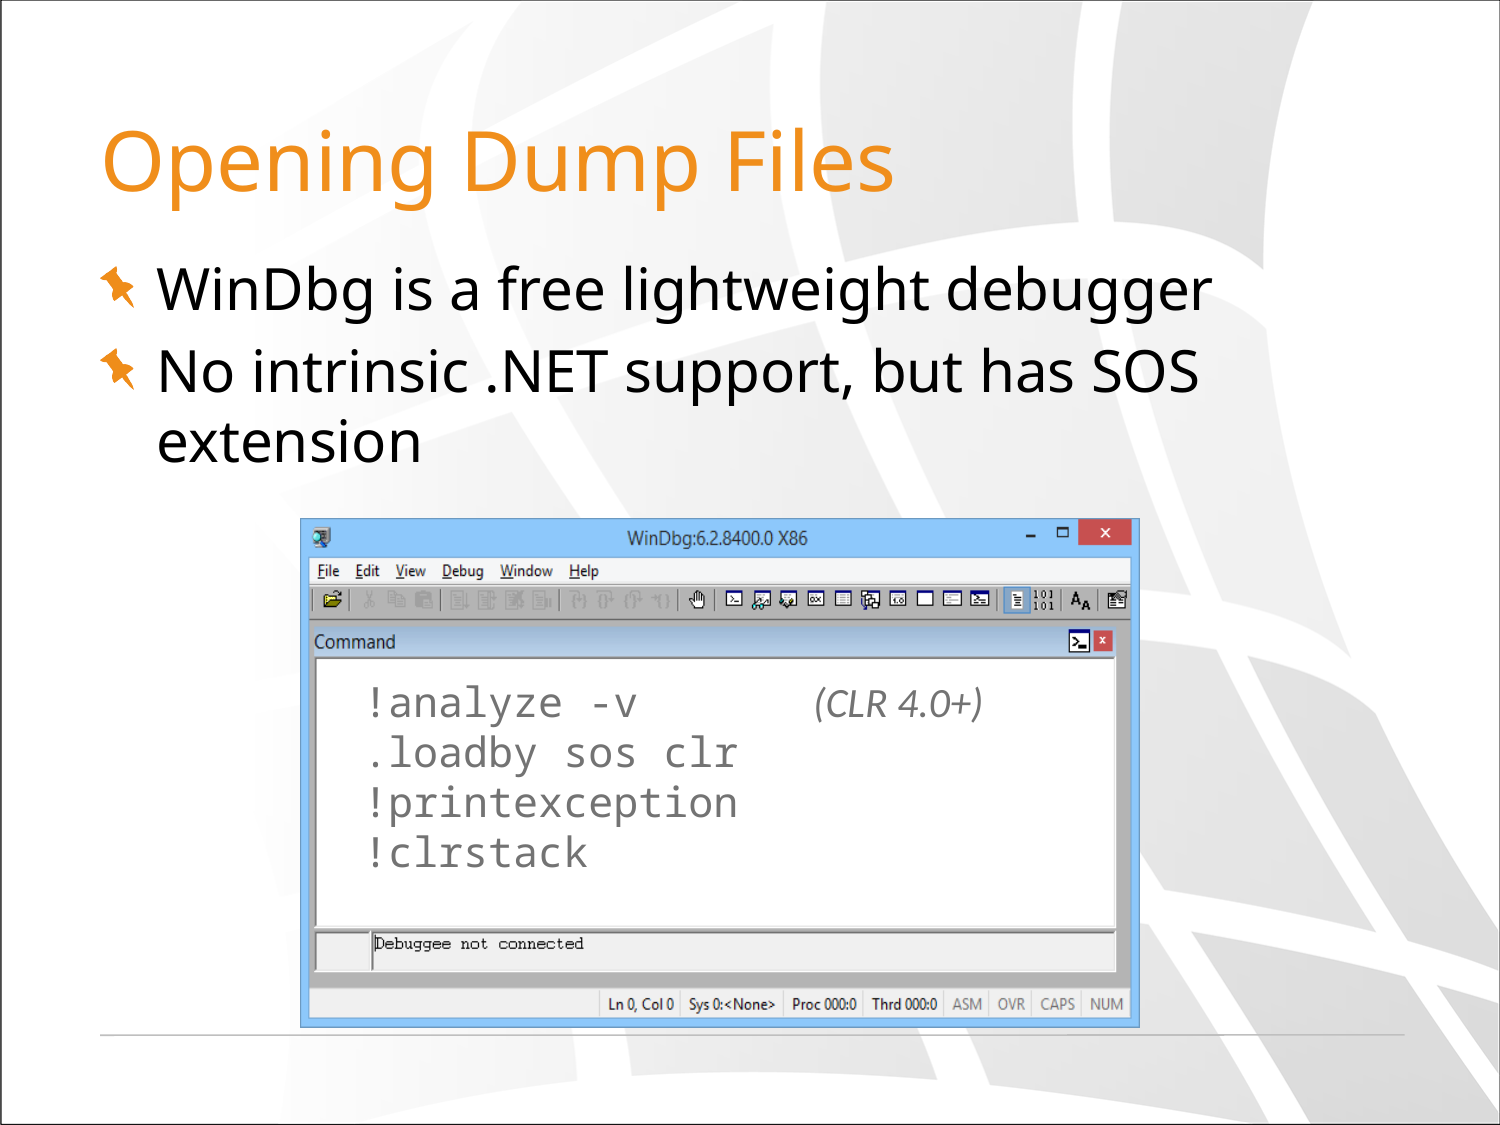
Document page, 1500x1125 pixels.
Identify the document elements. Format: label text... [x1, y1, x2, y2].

title Opening Dump Files [100, 78, 1412, 244]
list WinDbg is a free lightweight debugger No intrinsic .NET support, but has SOS extension [100, 244, 1412, 1008]
picture [0, 0, 1500, 1125]
